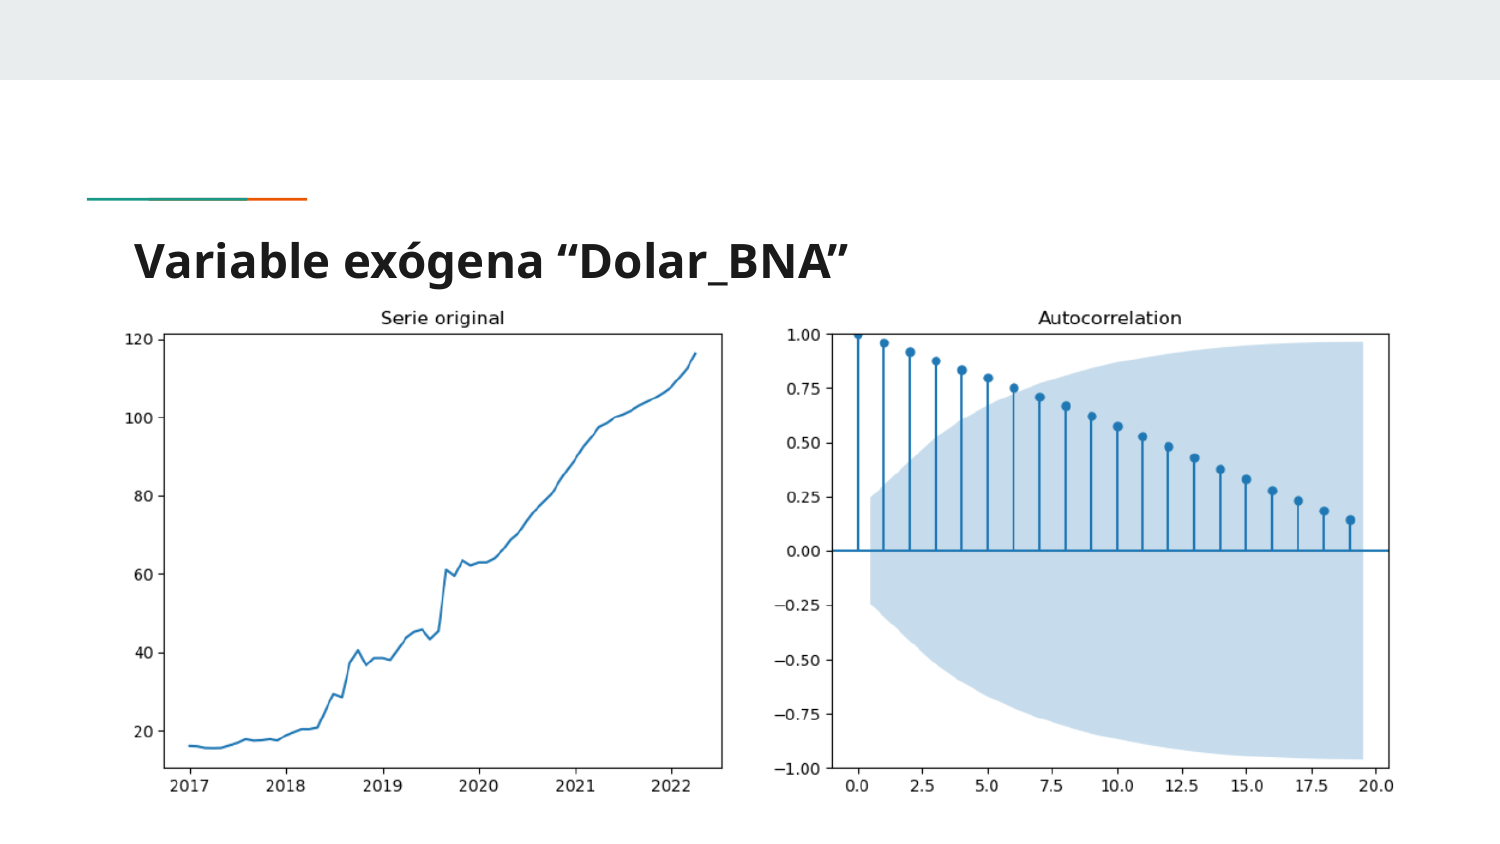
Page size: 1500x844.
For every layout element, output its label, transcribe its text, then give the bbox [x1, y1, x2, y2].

title Variable exógena “Dolar_BNA” [119, 216, 1381, 303]
picture [119, 303, 1394, 794]
